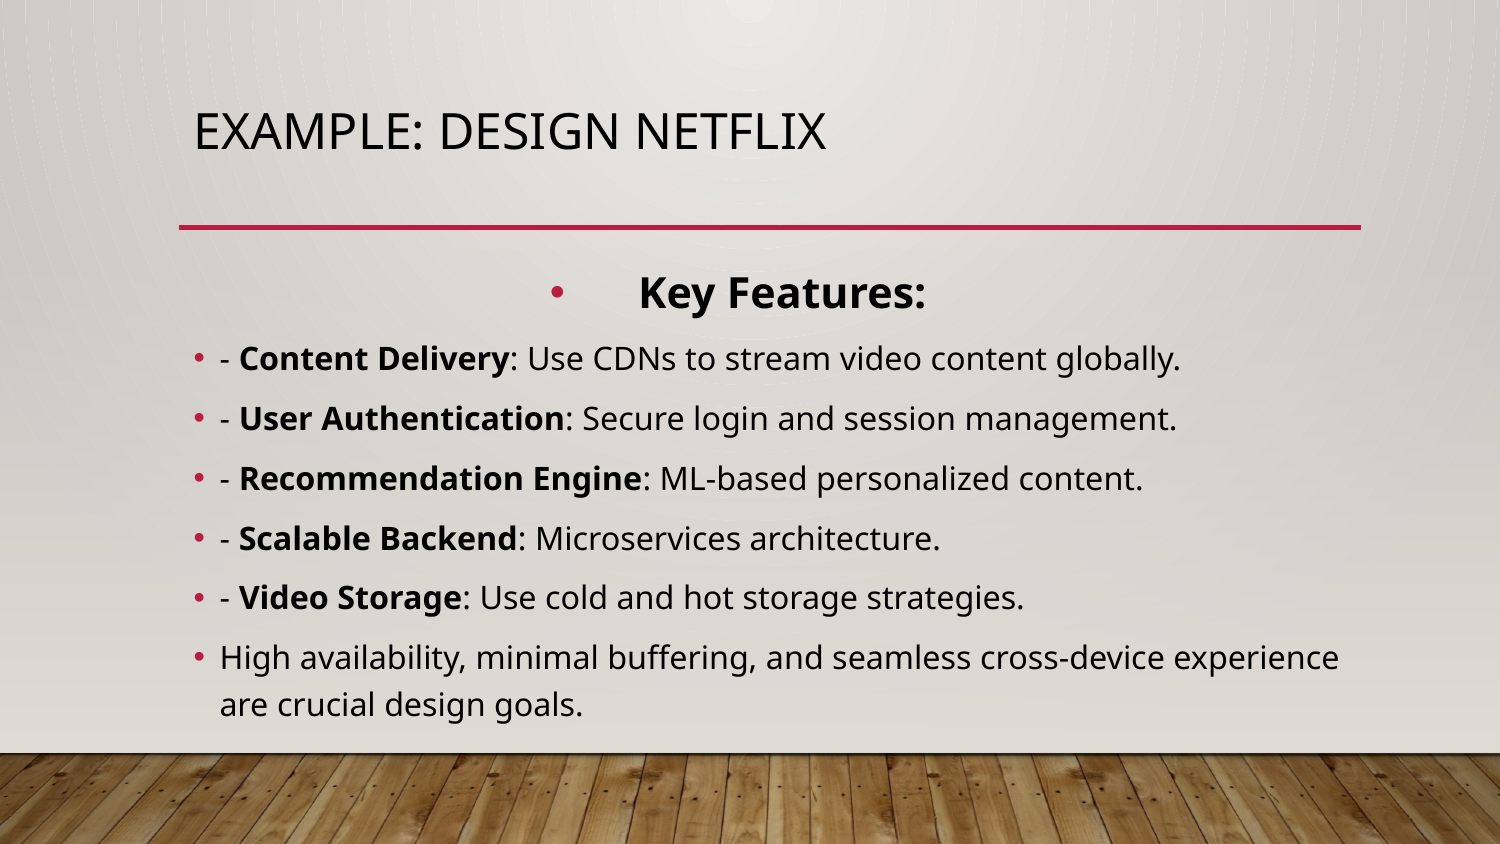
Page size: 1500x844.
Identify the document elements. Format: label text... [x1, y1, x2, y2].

picture [0, 753, 1500, 844]
title Example: Design Netflix [178, 98, 1361, 229]
list Key Features: - Content Delivery: Use CDNs to stream video content globally. - User Authentication: Secure login and session management. - Recommendation Engine: ML-based personalized content. - Scalable Backend: Microservices architecture. - Video Storage: Use cold and hot storage strategies. High availability, minimal buffering, and seamless cross-device experience are crucial design goals. [178, 247, 1361, 733]
